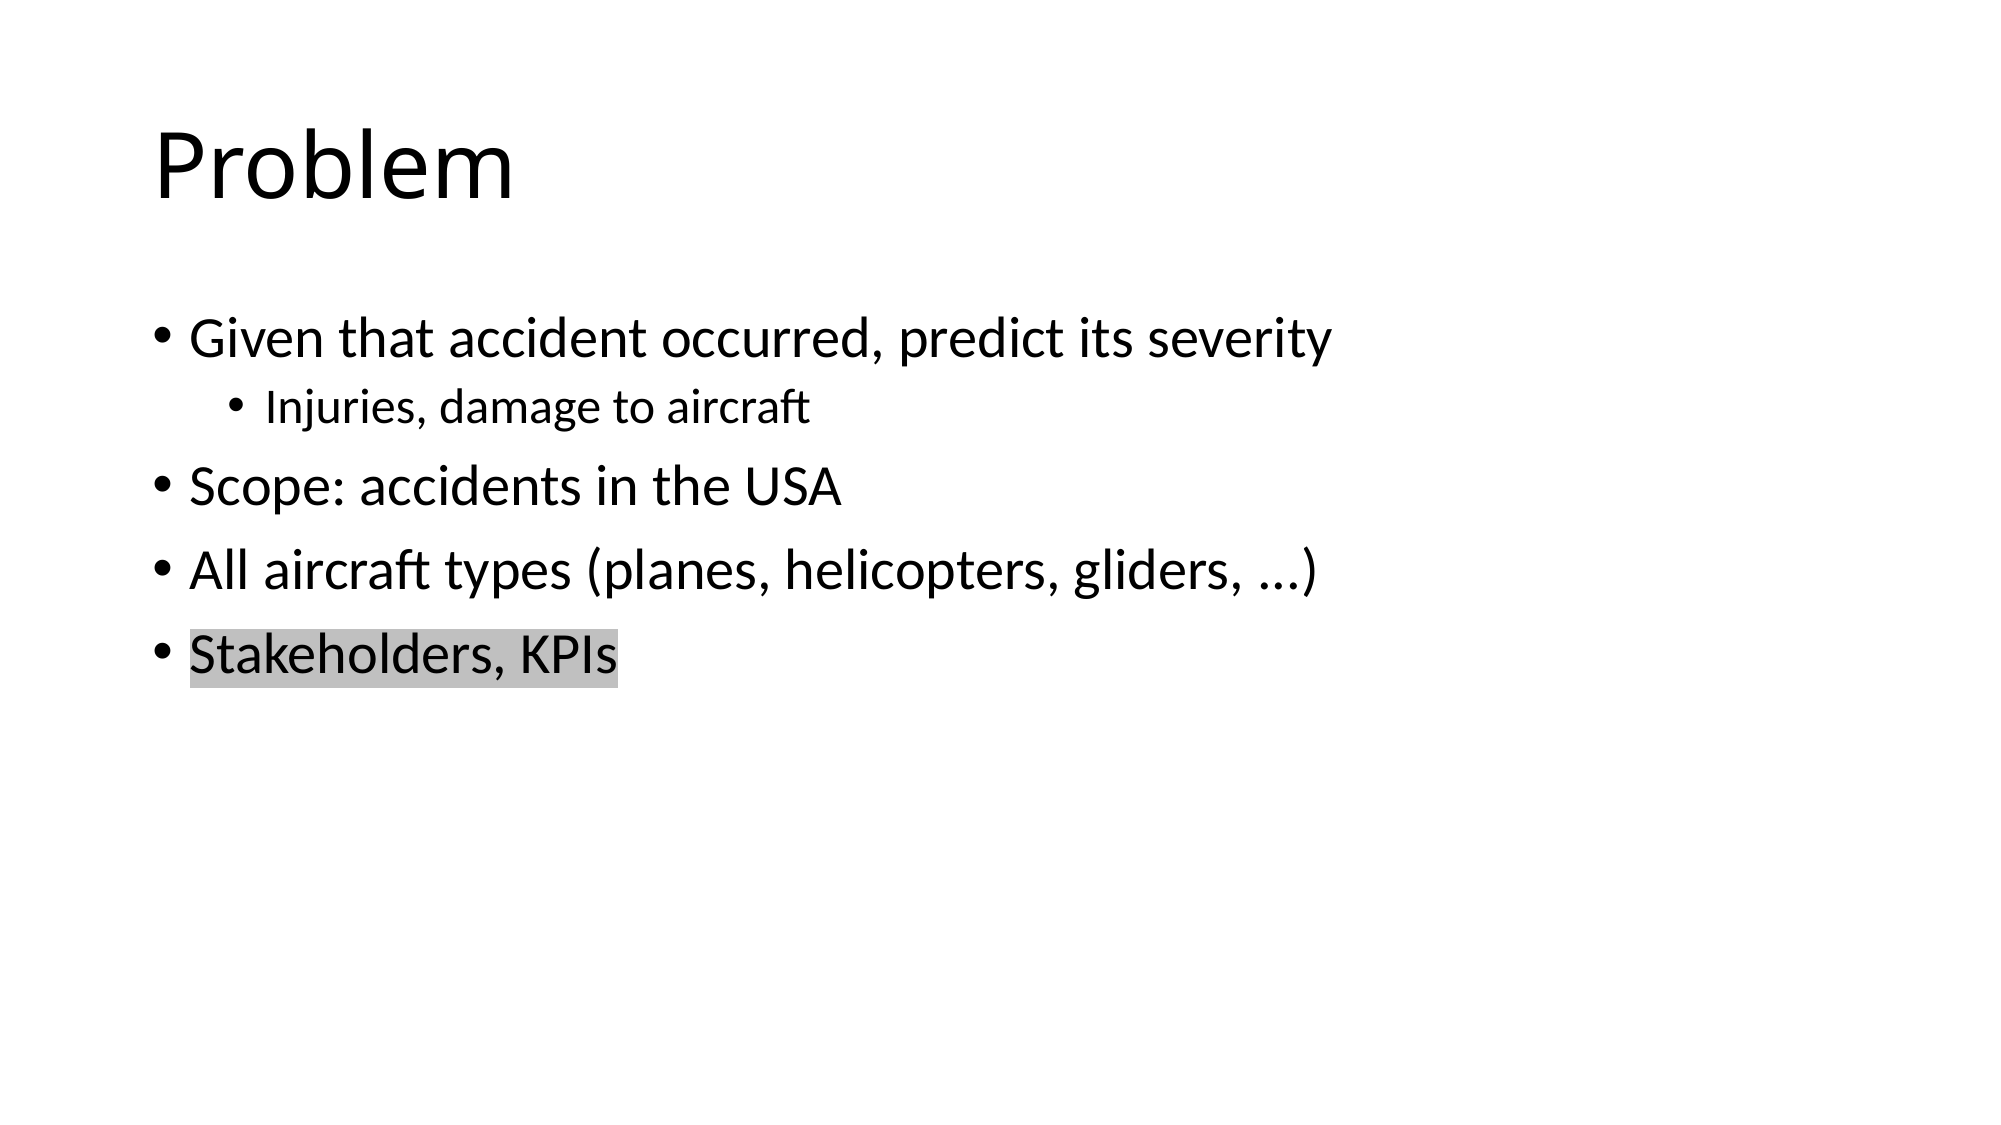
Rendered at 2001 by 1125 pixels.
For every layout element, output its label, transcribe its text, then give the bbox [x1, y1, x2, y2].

title Problem [137, 59, 1863, 278]
list Given that accident occurred, predict its severity Injuries, damage to aircraft Scope: accidents in the USA All aircraft types (planes, helicopters, gliders, ...) Stakeholders, KPIs [137, 299, 1863, 1014]
